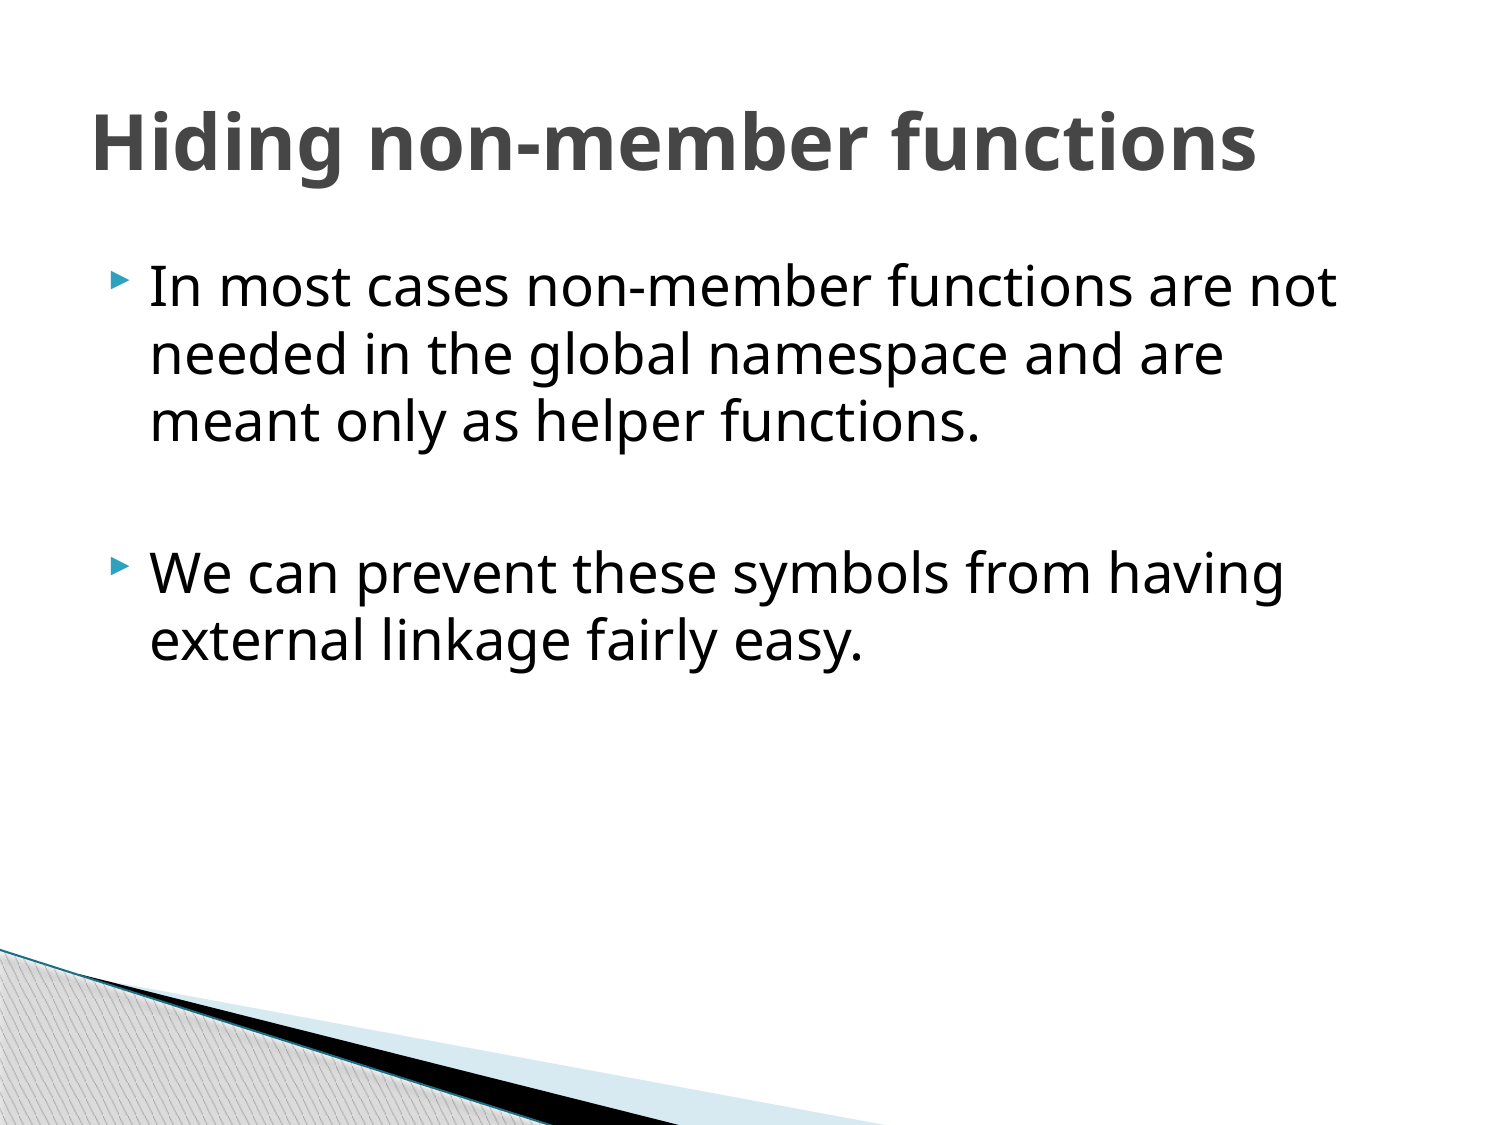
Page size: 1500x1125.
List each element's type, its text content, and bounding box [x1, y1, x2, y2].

list In most cases non-member functions are not needed in the global namespace and are meant only as helper functions. We can prevent these symbols from having external linkage fairly easy. [75, 243, 1425, 986]
title Hiding non-member functions [75, 45, 1425, 233]
